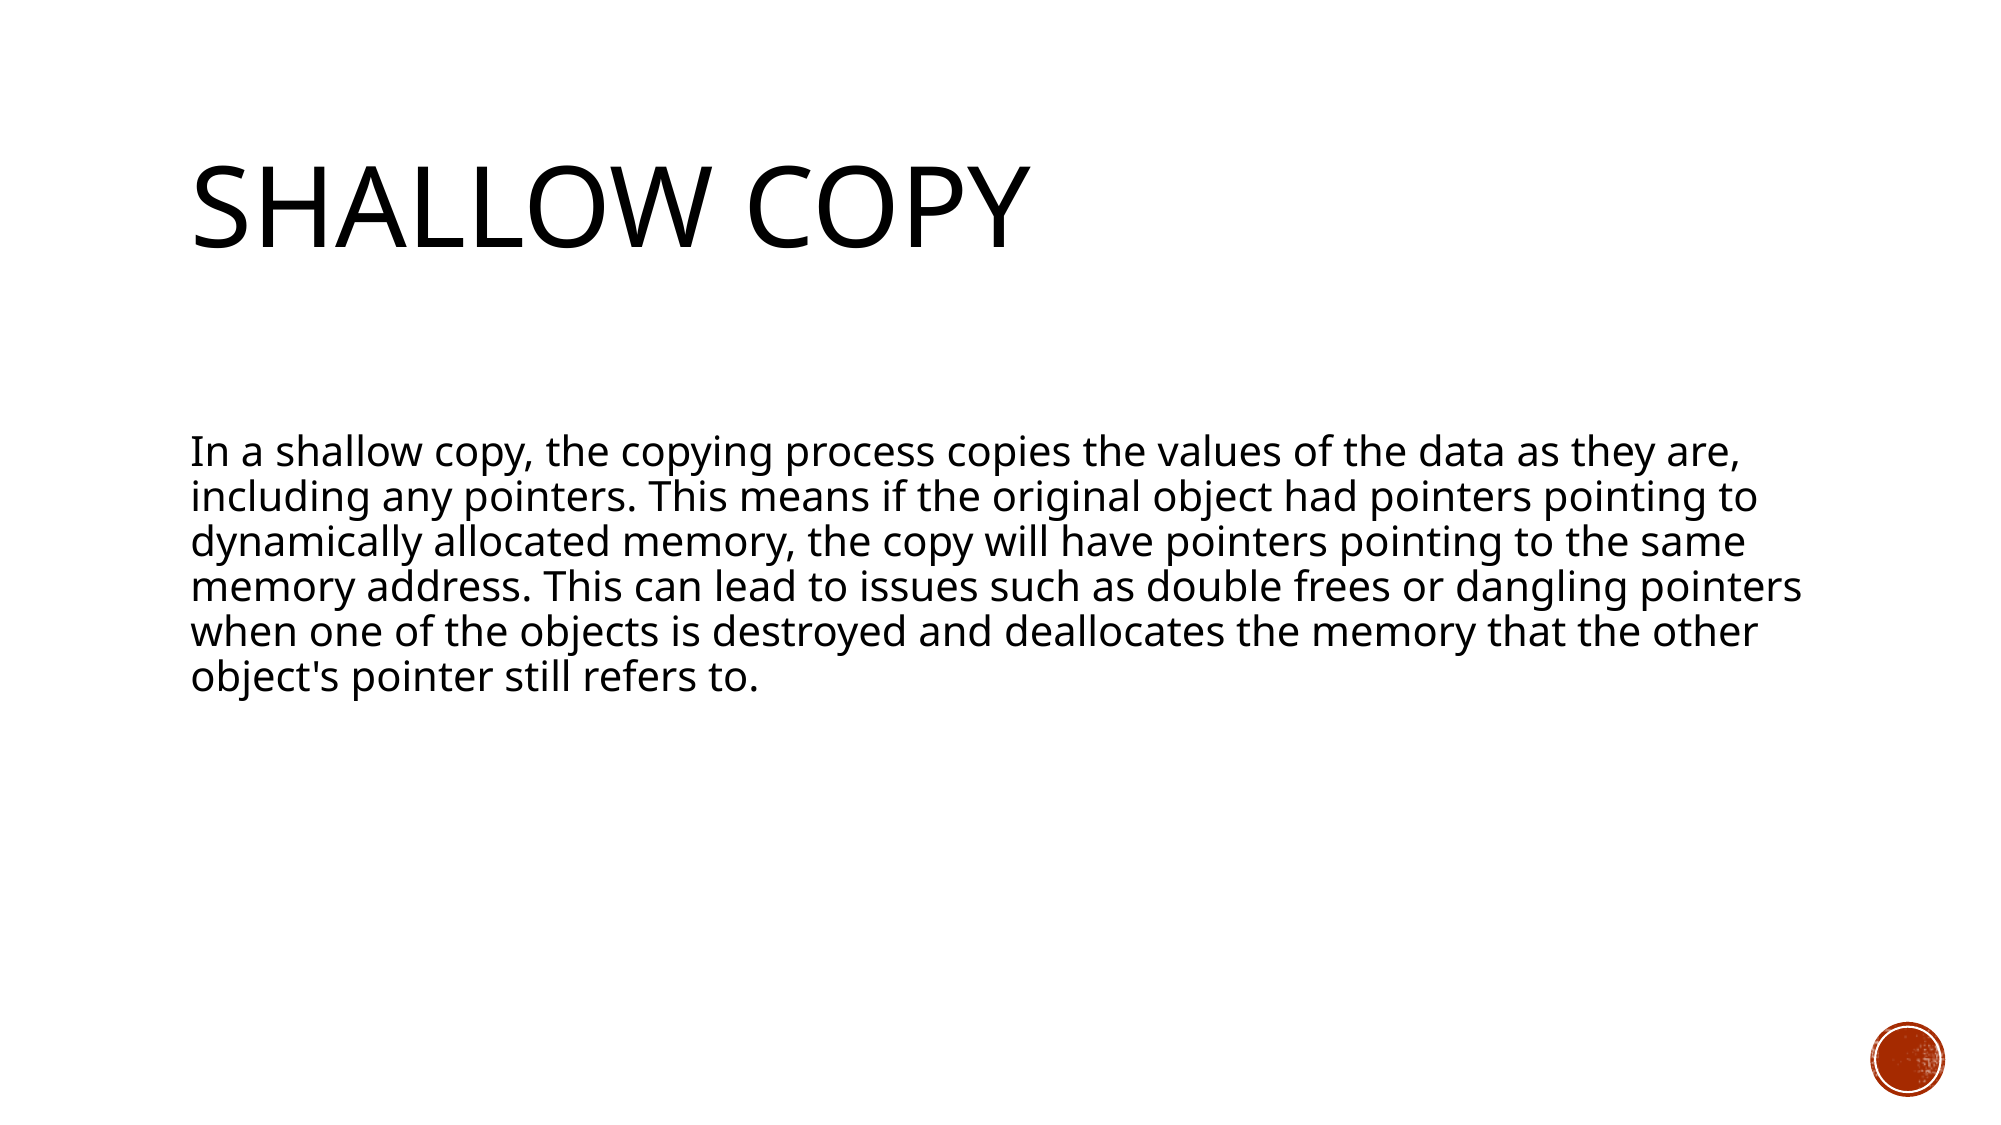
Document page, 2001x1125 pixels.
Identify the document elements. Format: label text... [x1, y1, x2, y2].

list In a shallow copy, the copying process copies the values of the data as they are, including any pointers. This means if the original object had pointers pointing to dynamically allocated memory, the copy will have pointers pointing to the same memory address. This can lead to issues such as double frees or dangling pointers when one of the objects is destroyed and deallocates the memory that the other object's pointer still refers to. [175, 348, 1826, 1013]
title Shallow COpy [175, 79, 1826, 344]
